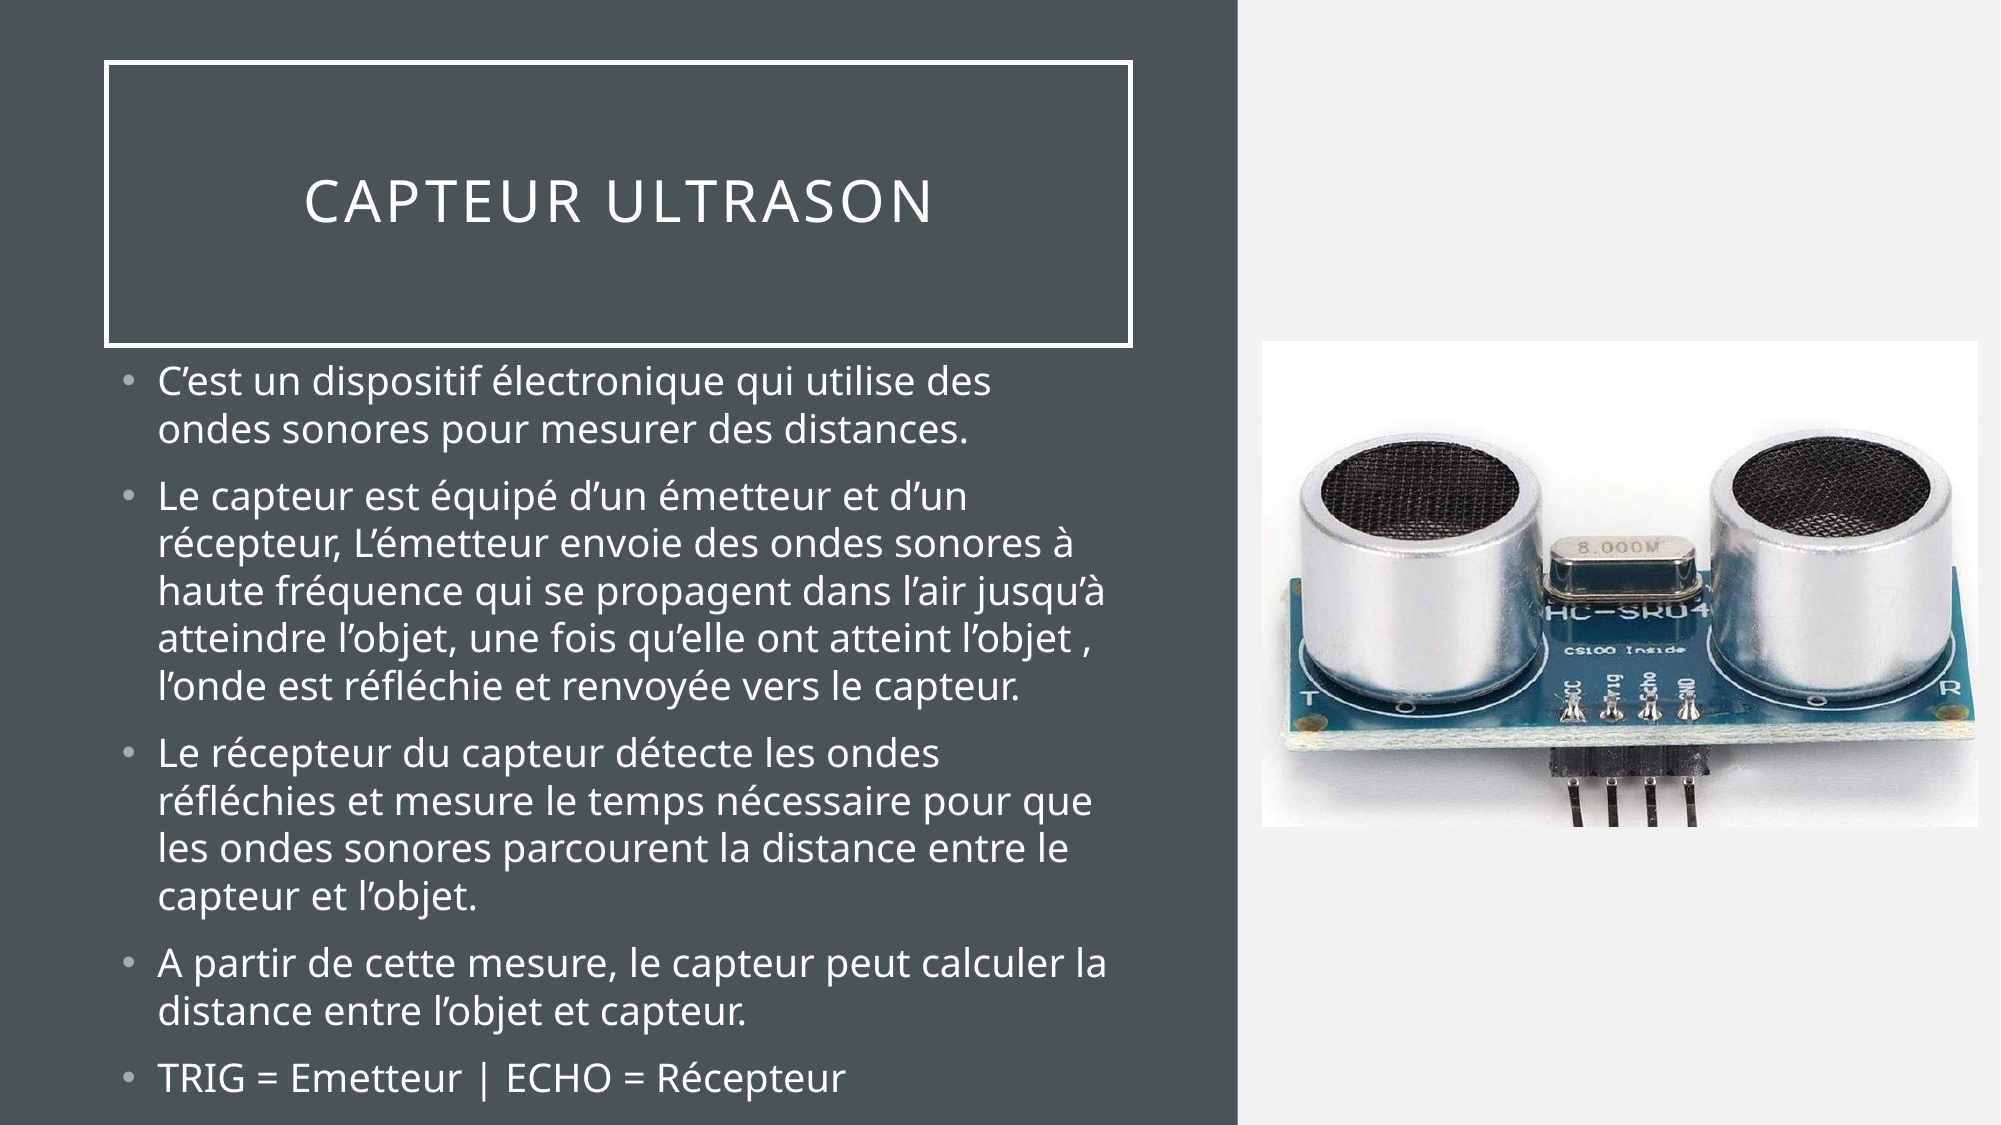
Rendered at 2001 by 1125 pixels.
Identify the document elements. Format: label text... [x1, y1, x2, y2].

text_box [1238, 0, 2000, 1125]
text_box [0, 0, 1238, 1125]
picture [1261, 341, 1979, 827]
list C’est un dispositif électronique qui utilise des ondes sonores pour mesurer des distances. Le capteur est équipé d’un émetteur et d’un récepteur, L’émetteur envoie des ondes sonores à haute fréquence qui se propagent dans l’air jusqu’à atteindre l’objet, une fois qu’elle ont atteint l’objet , l’onde est réfléchie et renvoyée vers le capteur. Le récepteur du capteur détecte les ondes réfléchies et mesure le temps nécessaire pour que les ondes sonores parcourent la distance entre le capteur et l’objet. A partir de cette mesure, le capteur peut calculer la distance entre l’objet et capteur. TRIG = Emetteur | ECHO = Récepteur [106, 348, 1131, 1125]
title Capteur Ultrason [104, 60, 1133, 348]
